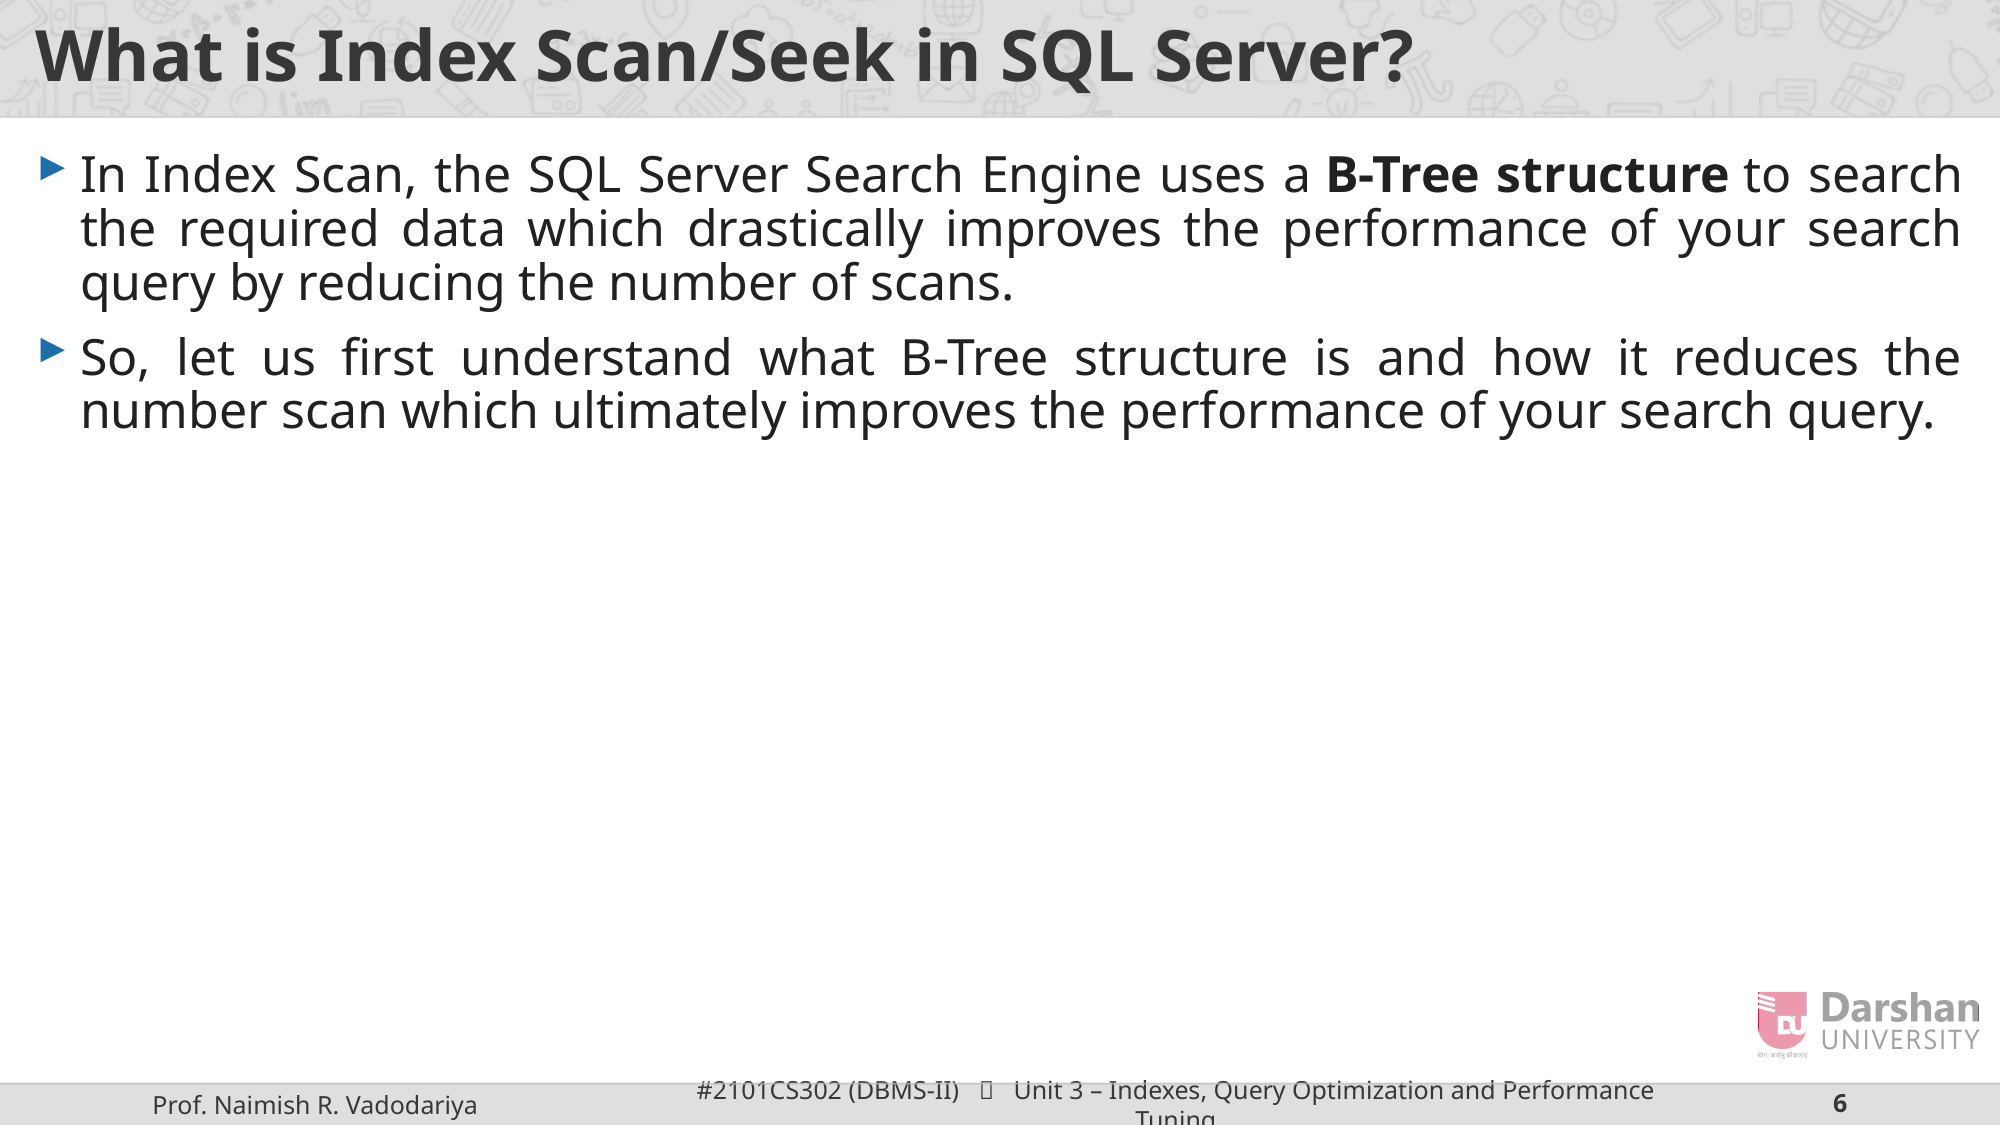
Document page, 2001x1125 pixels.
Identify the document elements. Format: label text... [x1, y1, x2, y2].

title What is Index Scan/Seek in SQL Server? [0, 0, 2000, 117]
list In Index Scan, the SQL Server Search Engine uses a B-Tree structure to search the required data which drastically improves the performance of your search query by reducing the number of scans. So, let us first understand what B-Tree structure is and how it reduces the number scan which ultimately improves the performance of your search query. [21, 141, 1979, 1059]
